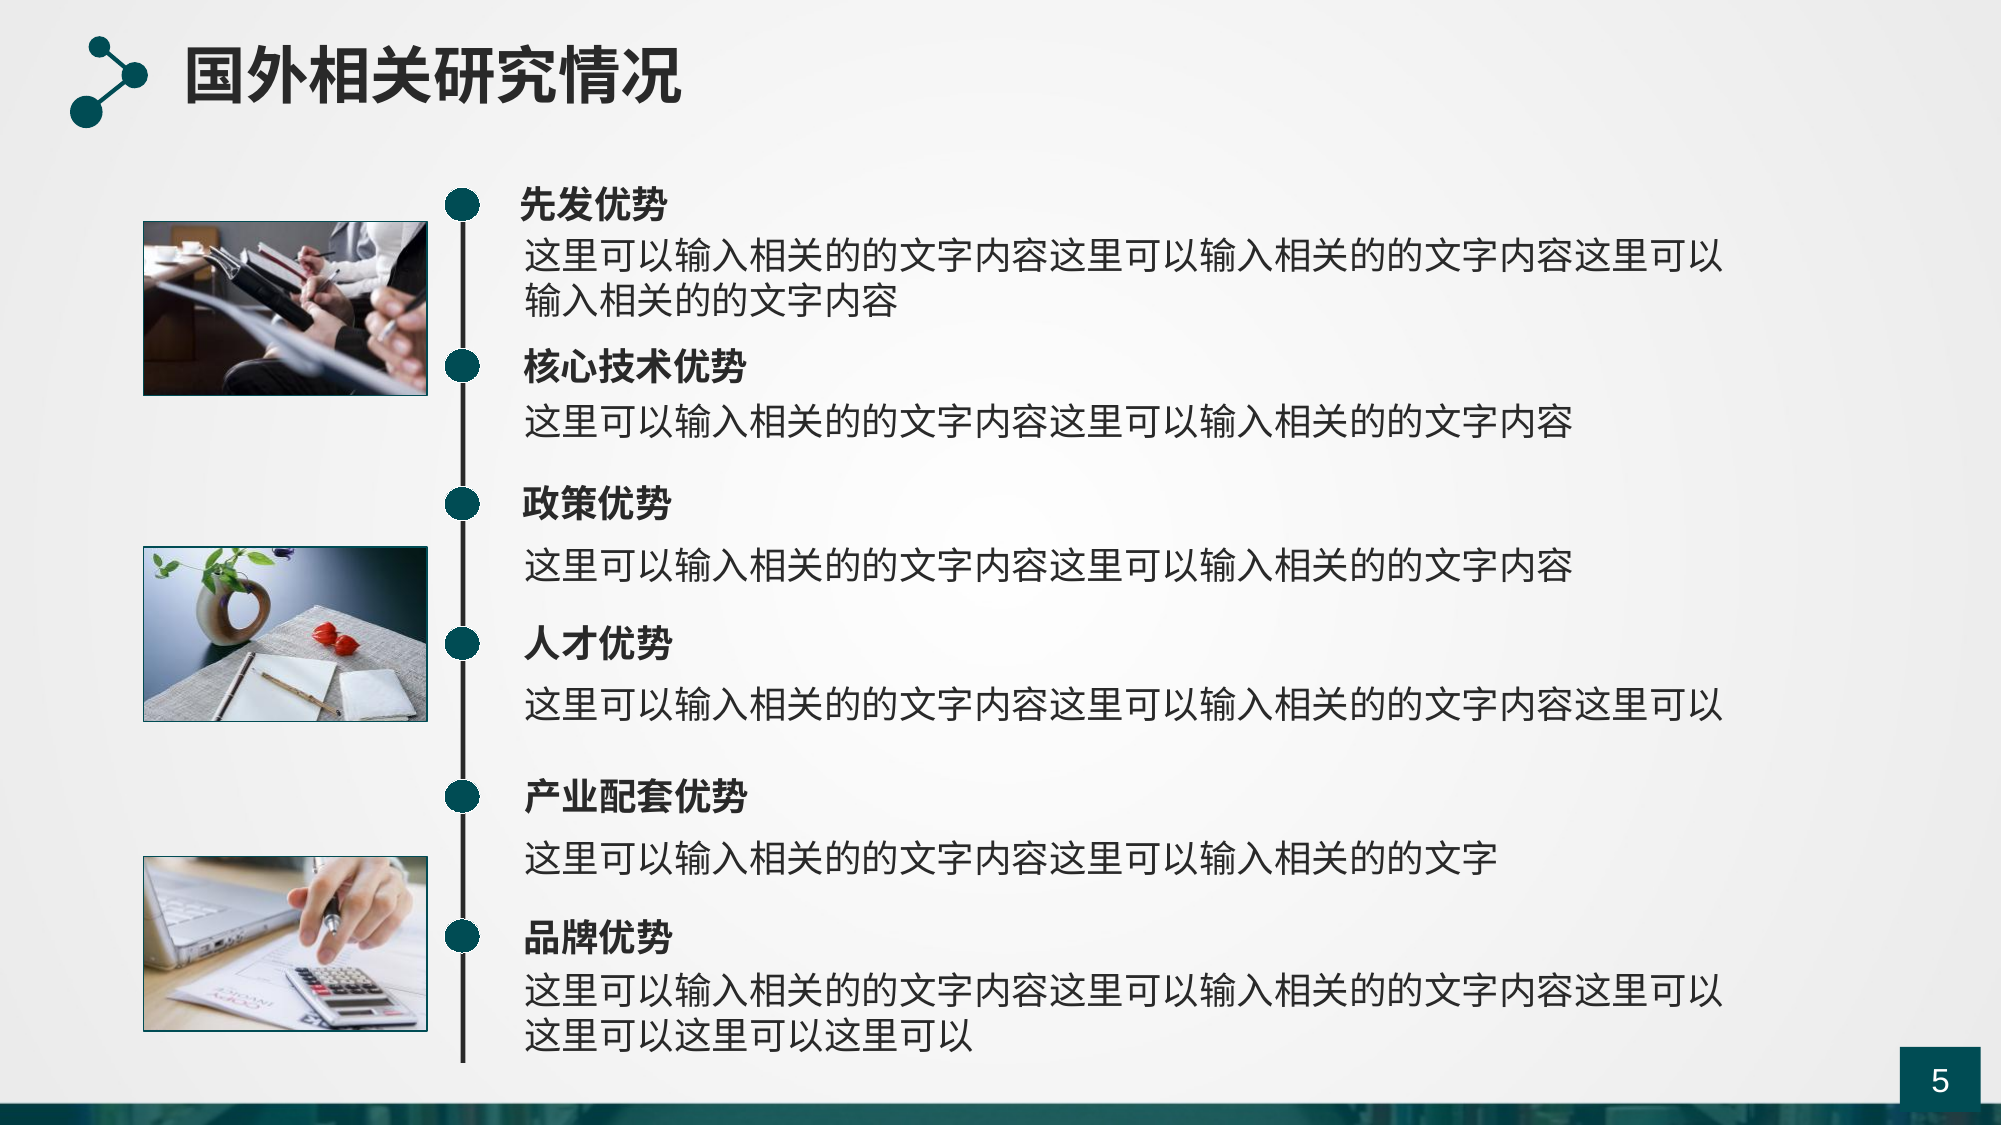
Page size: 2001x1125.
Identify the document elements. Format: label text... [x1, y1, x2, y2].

text_box 这里可以输入相关的的文字内容这里可以输入相关的的文字内容这里可以输入相关的的文字内容 [509, 224, 1761, 330]
text_box 国外相关研究情况 [168, 28, 699, 119]
text_box 品牌优势 [508, 906, 689, 967]
text_box [444, 187, 481, 222]
text_box 产业配套优势 [509, 765, 765, 826]
text_box [444, 348, 481, 383]
text_box 政策优势 [507, 473, 688, 533]
text_box [70, 36, 148, 129]
text_box 核心技术优势 [508, 335, 764, 396]
text_box [143, 221, 428, 396]
text_box [143, 856, 428, 1031]
text_box 这里可以输入相关的的文字内容这里可以输入相关的的文字内容 [509, 534, 1730, 595]
text_box 这里可以输入相关的的文字内容这里可以输入相关的的文字内容这里可以这里可以这里可以这里可以 [509, 959, 1761, 1065]
text_box 人才优势 [508, 612, 689, 673]
text_box [444, 779, 481, 814]
text_box 先发优势 [504, 173, 685, 234]
text_box [444, 918, 481, 954]
text_box 这里可以输入相关的的文字内容这里可以输入相关的的文字内容这里可以 [509, 673, 1749, 734]
text_box [444, 626, 481, 661]
picture [0, 0, 2001, 1125]
text_box 这里可以输入相关的的文字内容这里可以输入相关的的文字 [509, 827, 1730, 888]
text_box [444, 486, 481, 521]
text_box 这里可以输入相关的的文字内容这里可以输入相关的的文字内容 [509, 390, 1730, 451]
text_box [143, 547, 428, 722]
